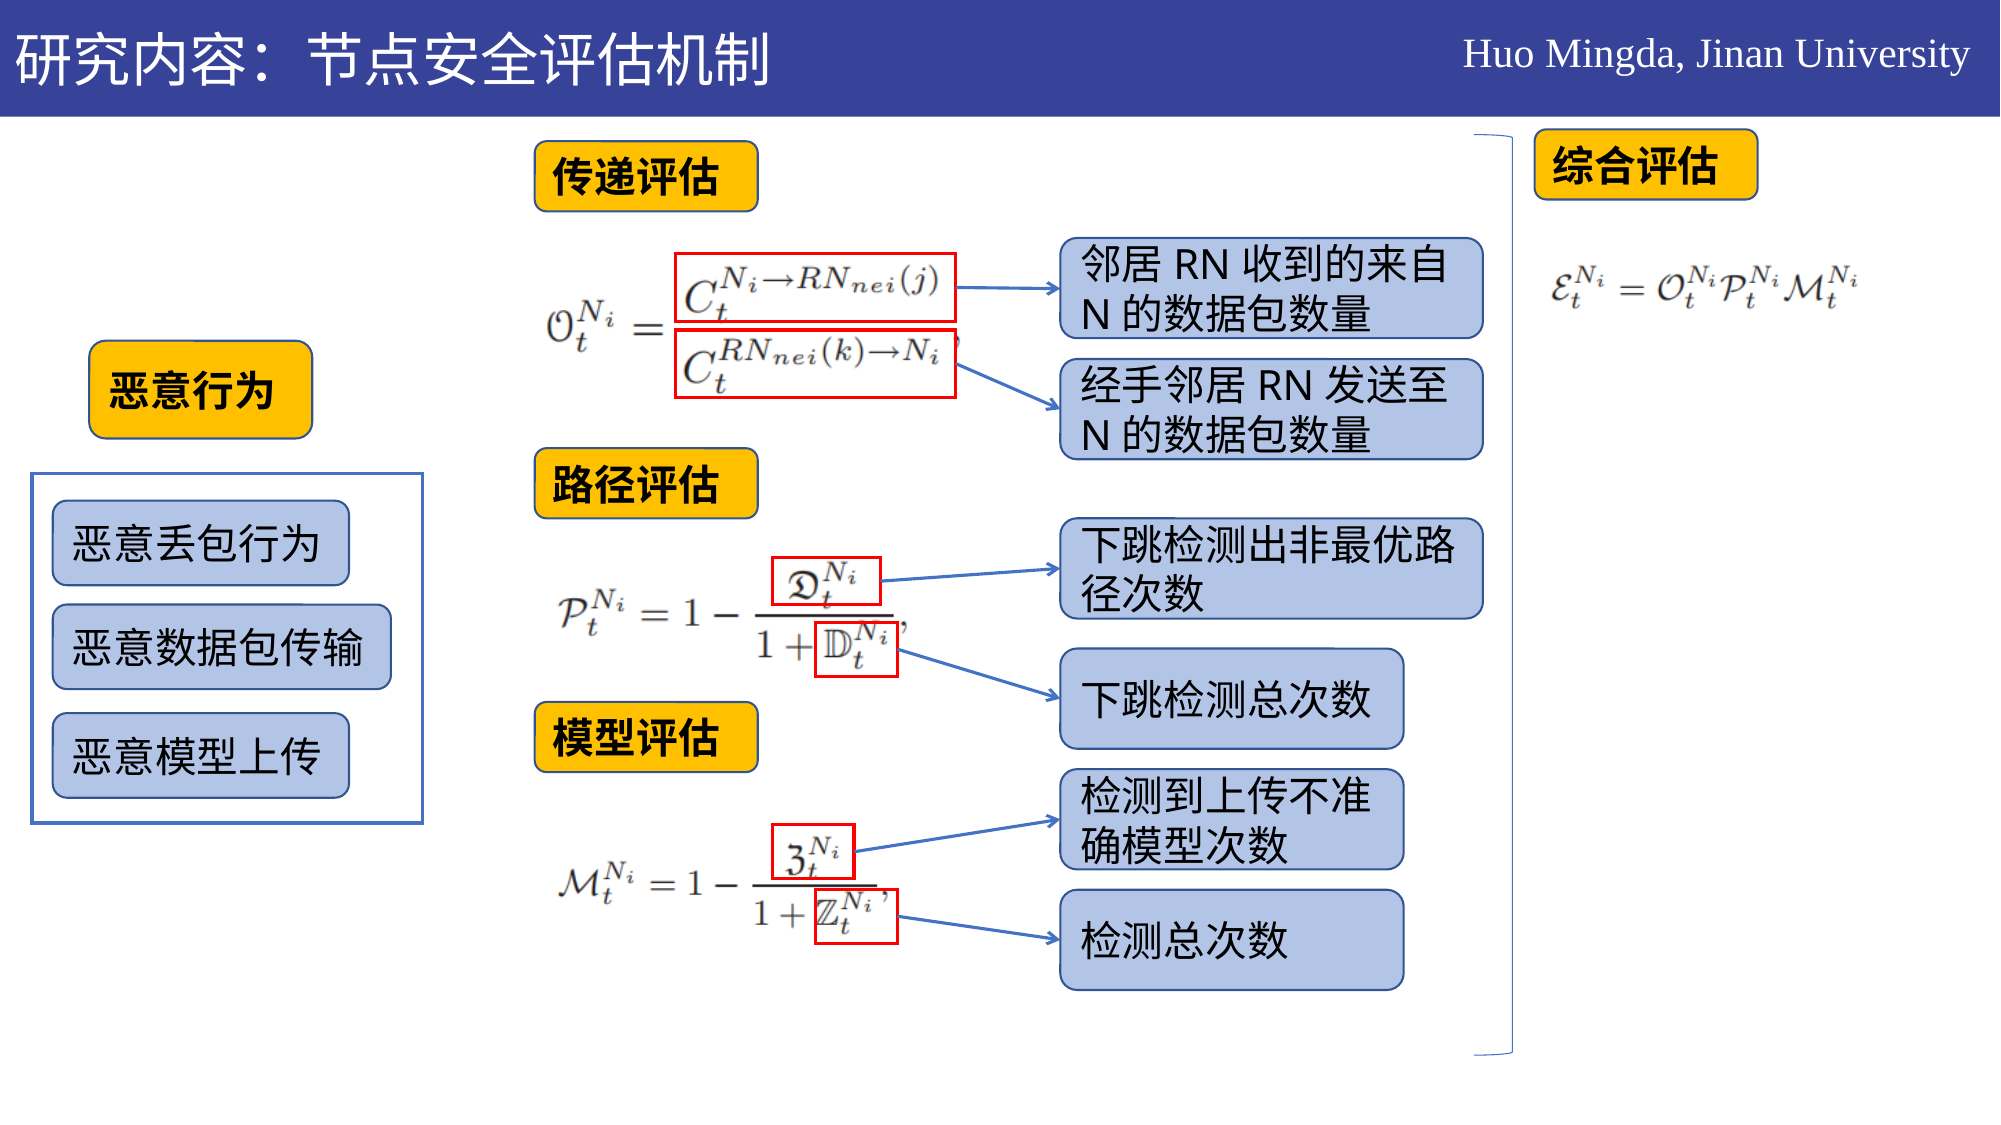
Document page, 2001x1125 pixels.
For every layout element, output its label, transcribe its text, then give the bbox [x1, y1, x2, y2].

text_box 经手邻居RN发送至N的数据包数量 [1059, 357, 1473, 461]
picture [1521, 236, 1863, 330]
text_box 路径评估 [533, 447, 759, 520]
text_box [897, 649, 1061, 699]
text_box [897, 916, 1061, 940]
text_box 恶意行为 [88, 339, 314, 440]
picture [475, 531, 944, 702]
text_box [854, 819, 1061, 852]
text_box 模型评估 [533, 702, 759, 774]
text_box 邻居RN收到的来自N的数据包数量 [1059, 236, 1473, 340]
text_box [0, 0, 2000, 118]
picture [498, 215, 978, 410]
text_box 下跳检测总次数 [1059, 647, 1405, 750]
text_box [955, 363, 1061, 410]
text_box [880, 568, 1061, 582]
text_box [1473, 134, 1513, 1056]
text_box 下跳检测出非最优路径次数 [1059, 517, 1473, 620]
text_box [31, 472, 424, 824]
text_box 检测到上传不准确模型次数 [1059, 768, 1405, 871]
text_box 检测总次数 [1059, 888, 1405, 992]
text_box 传递评估 [533, 140, 759, 213]
text_box 综合评估 [1533, 128, 1759, 201]
picture [514, 818, 898, 956]
text_box Huo Mingda, Jinan University [1447, 18, 2000, 83]
text_box 研究内容：节点安全评估机制 [14, 23, 1061, 94]
